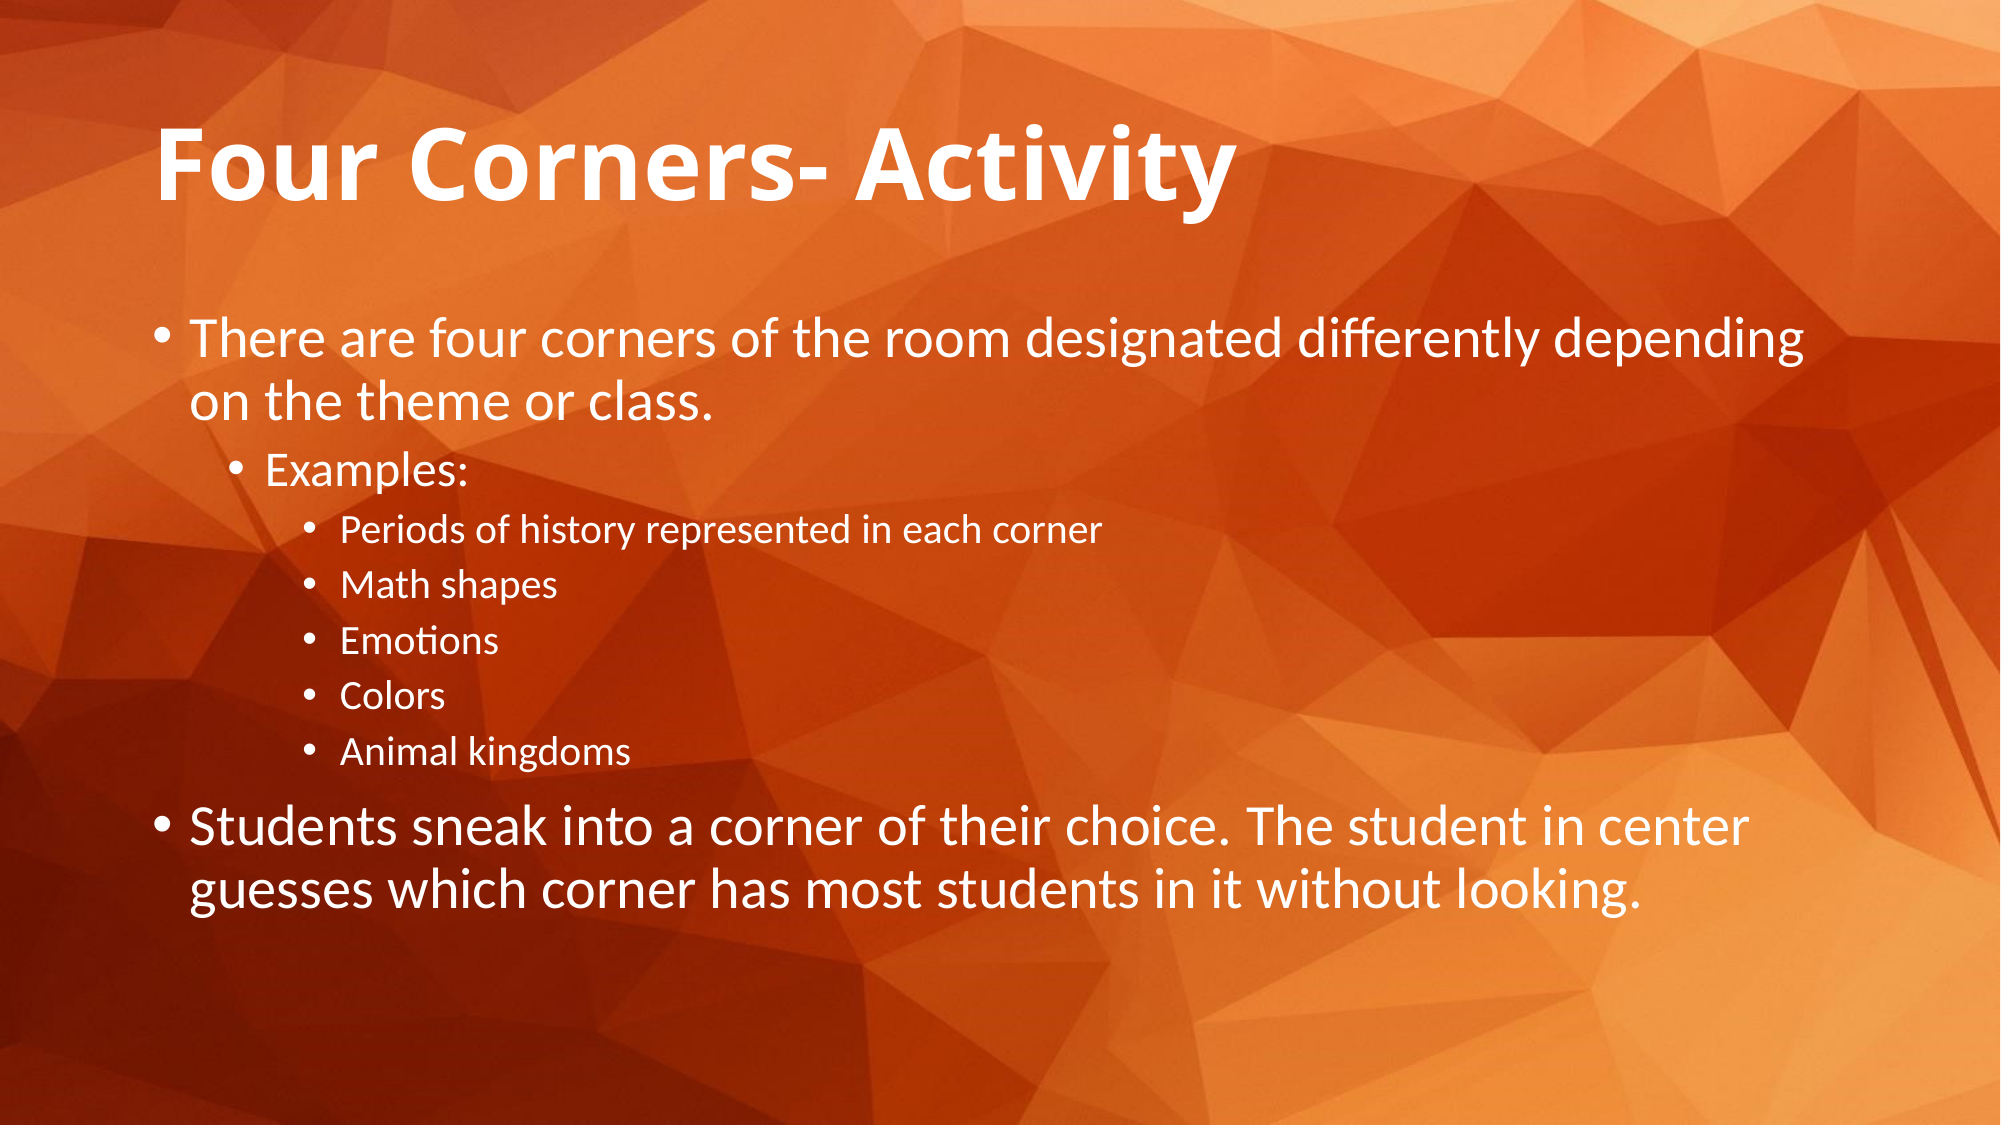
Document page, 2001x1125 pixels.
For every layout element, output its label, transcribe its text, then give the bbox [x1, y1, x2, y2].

list There are four corners of the room designated differently depending on the theme or class. Examples: Periods of history represented in each corner Math shapes Emotions Colors Animal kingdoms Students sneak into a corner of their choice. The student in center guesses which corner has most students in it without looking. [137, 299, 1863, 1014]
picture [0, 0, 2001, 1125]
title Four Corners- Activity [137, 59, 1863, 278]
